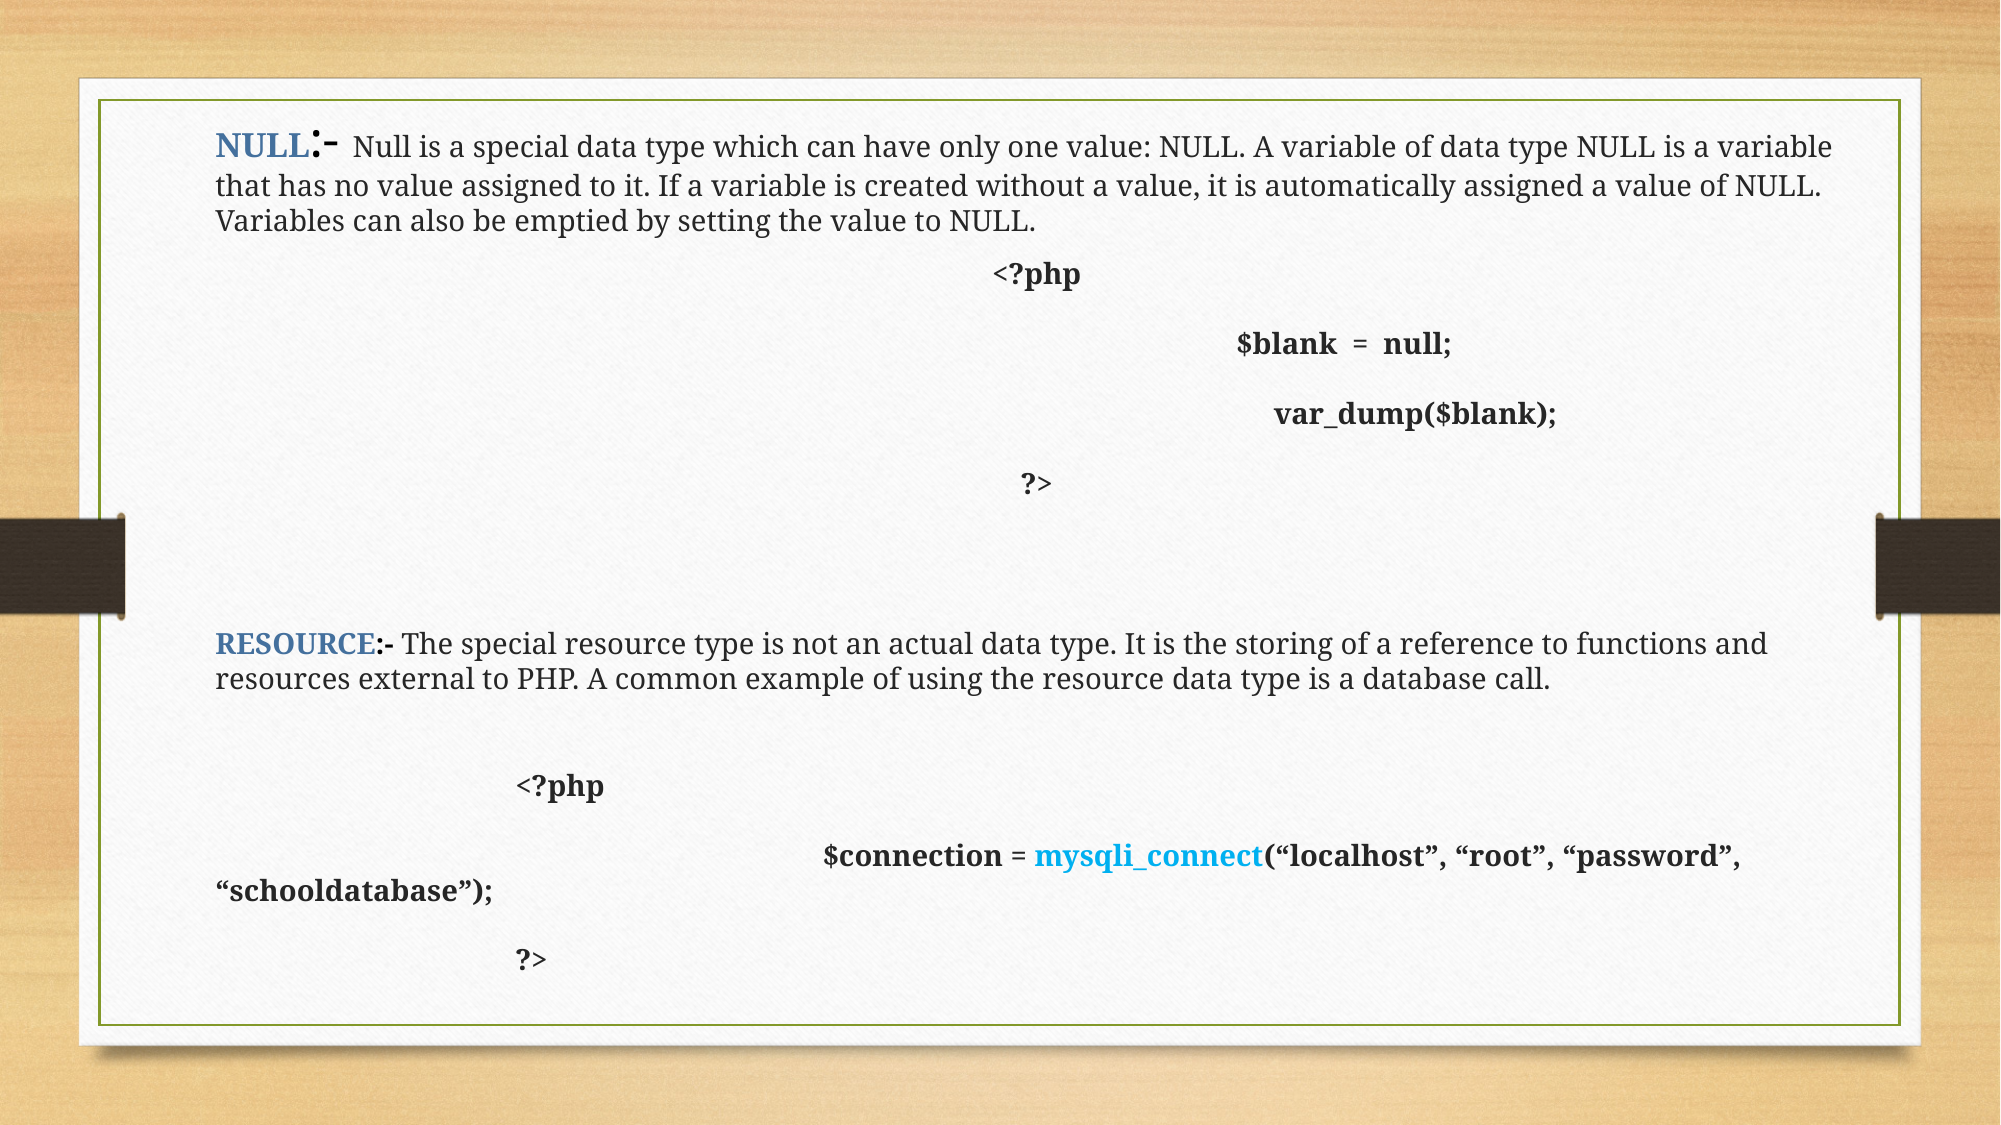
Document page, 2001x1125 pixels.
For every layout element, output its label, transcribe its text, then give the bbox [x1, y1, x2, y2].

text_box NULL:- Null is a special data type which can have only one value: NULL. A variable of data type NULL is a variable that has no value assigned to it. If a variable is created without a value, it is automatically assigned a value of NULL. Variables can also be emptied by setting the value to NULL. <?php $blank = null; var_dump($blank); ?> RESOURCE:- The special resource type is not an actual data type. It is the storing of a reference to functions and resources external to PHP. A common example of using the resource data type is a database call. <?php $connection = mysqli_connect(“localhost”, “root”, “password”, “schooldatabase”); ?> [125, 99, 1873, 1022]
picture [0, 0, 2001, 1125]
